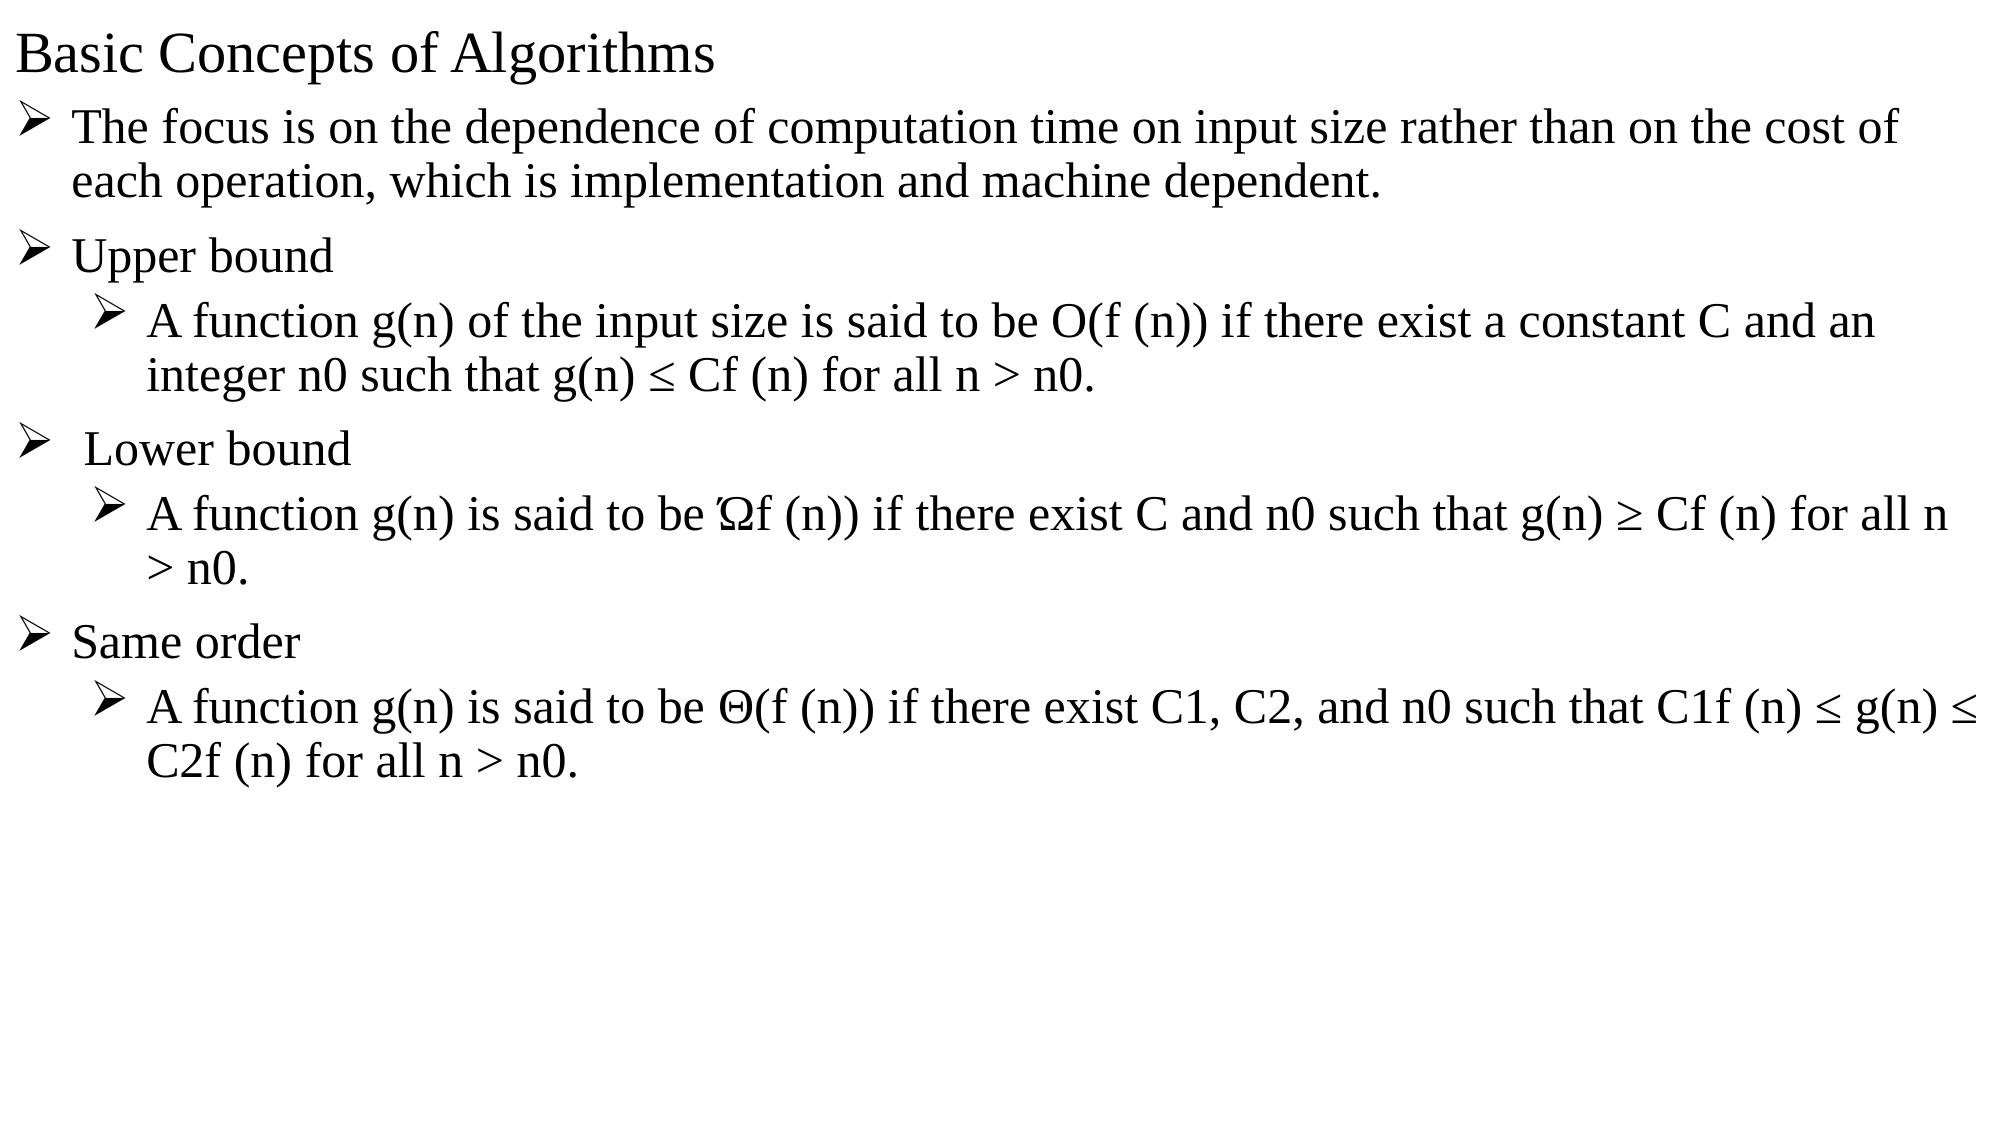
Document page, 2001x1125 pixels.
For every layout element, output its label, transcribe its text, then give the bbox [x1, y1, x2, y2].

title Basic Concepts of Algorithms [0, 0, 2000, 93]
subtitle The focus is on the dependence of computation time on input size rather than on the cost of each operation, which is implementation and machine dependent. Upper bound A function g(n) of the input size is said to be O(f (n)) if there exist a constant C and an integer n0 such that g(n) ≤ Cf (n) for all n > n0. Lower bound A function g(n) is said to be Ώf (n)) if there exist C and n0 such that g(n) ≥ Cf (n) for all n > n0. Same order A function g(n) is said to be Θ(f (n)) if there exist C1, C2, and n0 such that C1f (n) ≤ g(n) ≤ C2f (n) for all n > n0. [0, 93, 2000, 1125]
